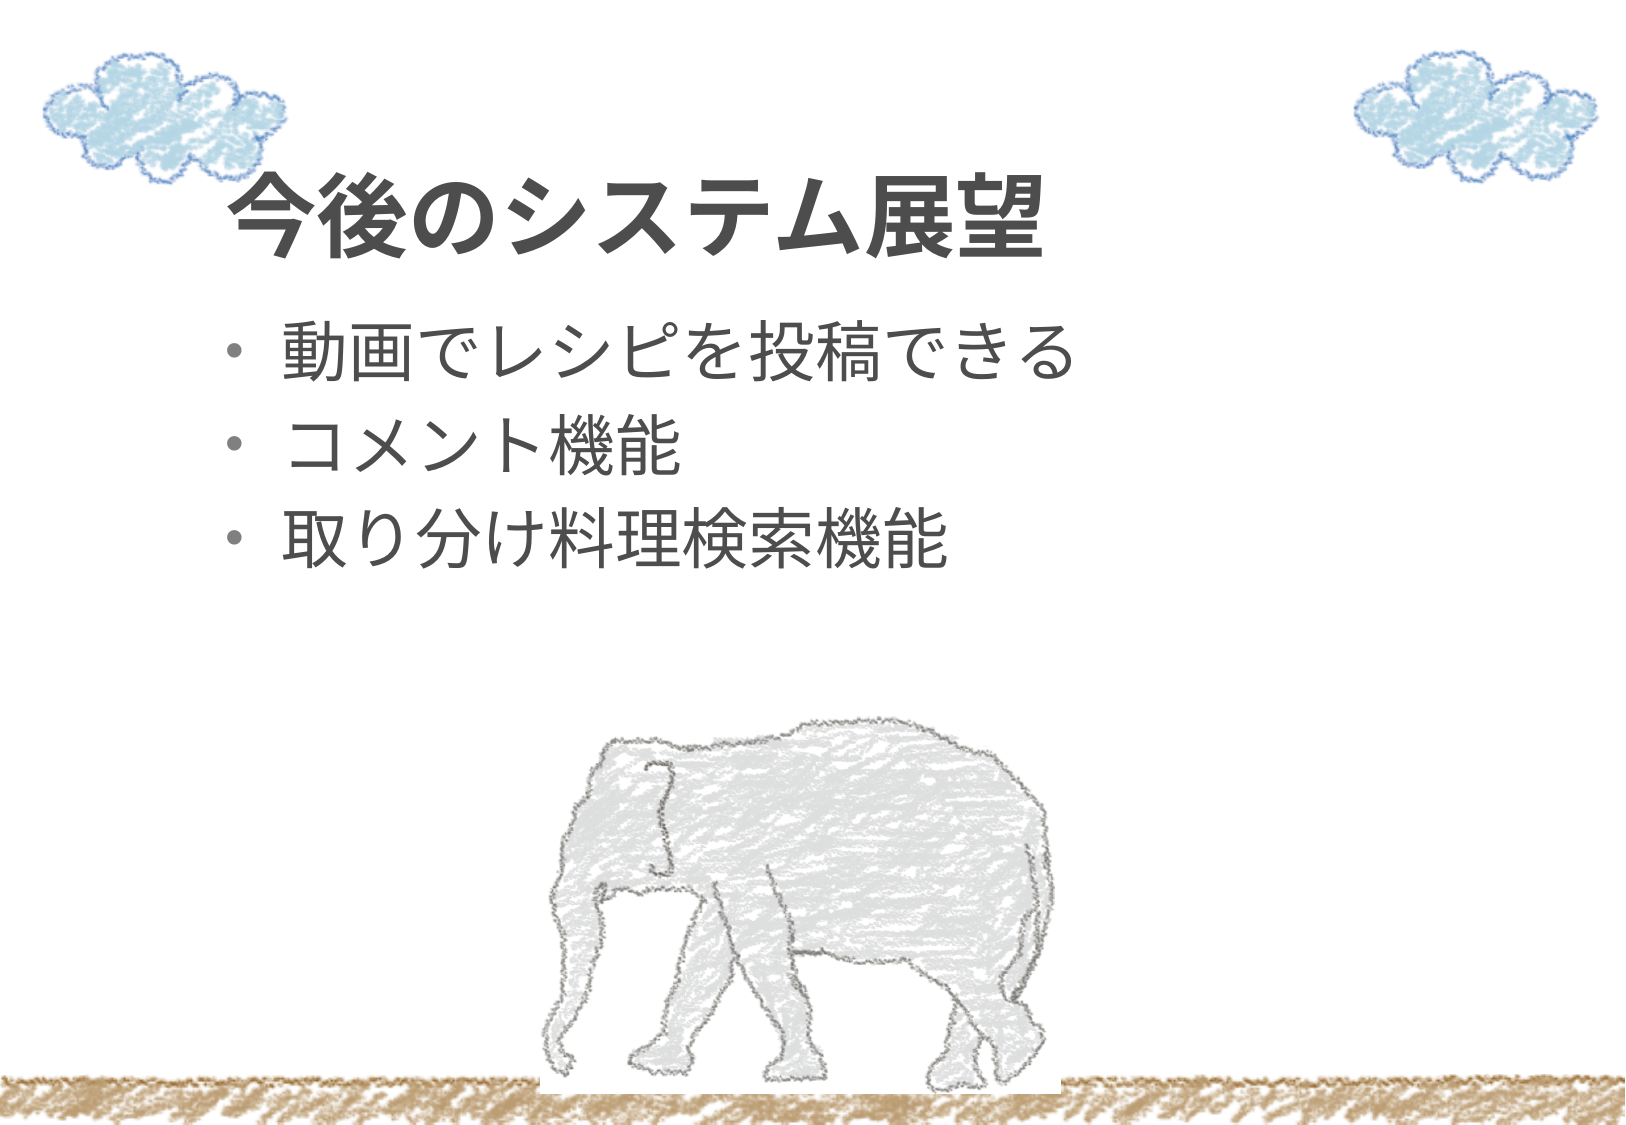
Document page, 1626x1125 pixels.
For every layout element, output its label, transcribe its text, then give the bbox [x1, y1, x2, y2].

picture [1, 1, 314, 211]
list 動画でレシピを投稿できる コメント機能 取り分け料理検索機能 [210, 302, 1569, 657]
picture [0, 716, 1625, 1125]
title 今後のシステム展望 [210, 137, 1569, 291]
picture [1312, 0, 1625, 210]
